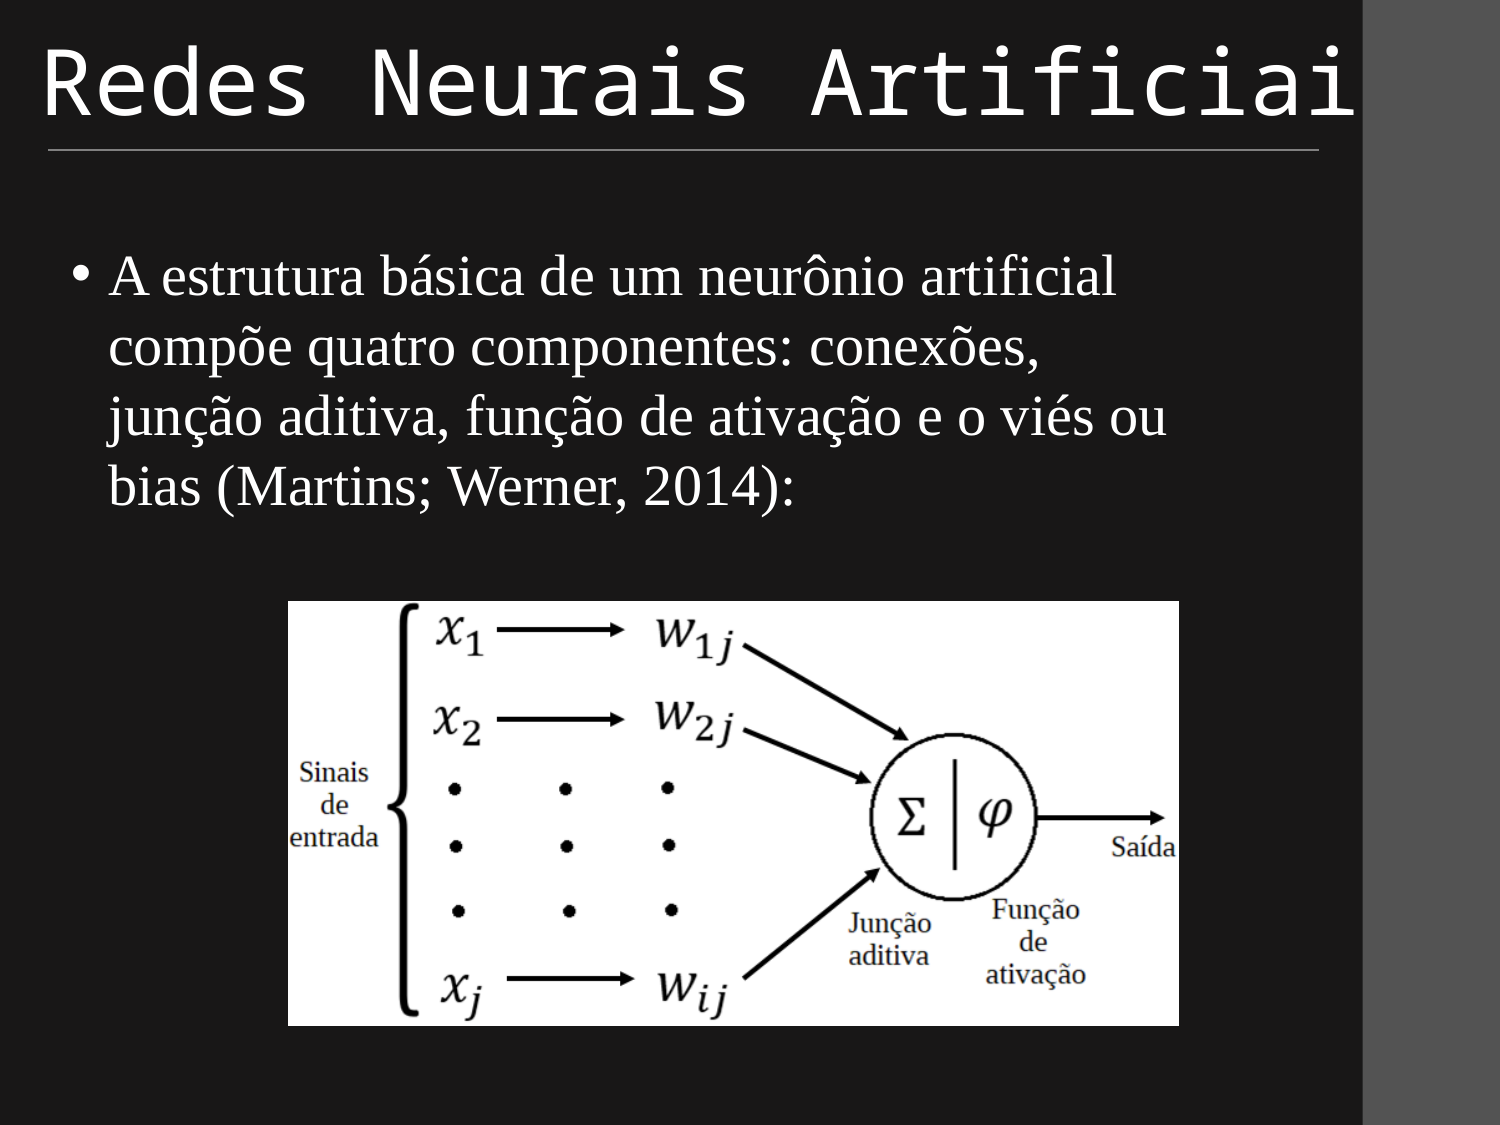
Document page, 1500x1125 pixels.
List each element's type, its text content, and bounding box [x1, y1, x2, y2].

title Redes Neurais Artificiais [24, 21, 1362, 150]
list A estrutura básica de um neurônio artificial compõe quatro componentes: conexões, junção aditiva, função de ativação e o viés ou bias (Martins; Werner, 2014): [55, 230, 1211, 944]
text_box [1362, 0, 1500, 1125]
picture [288, 601, 1179, 1026]
